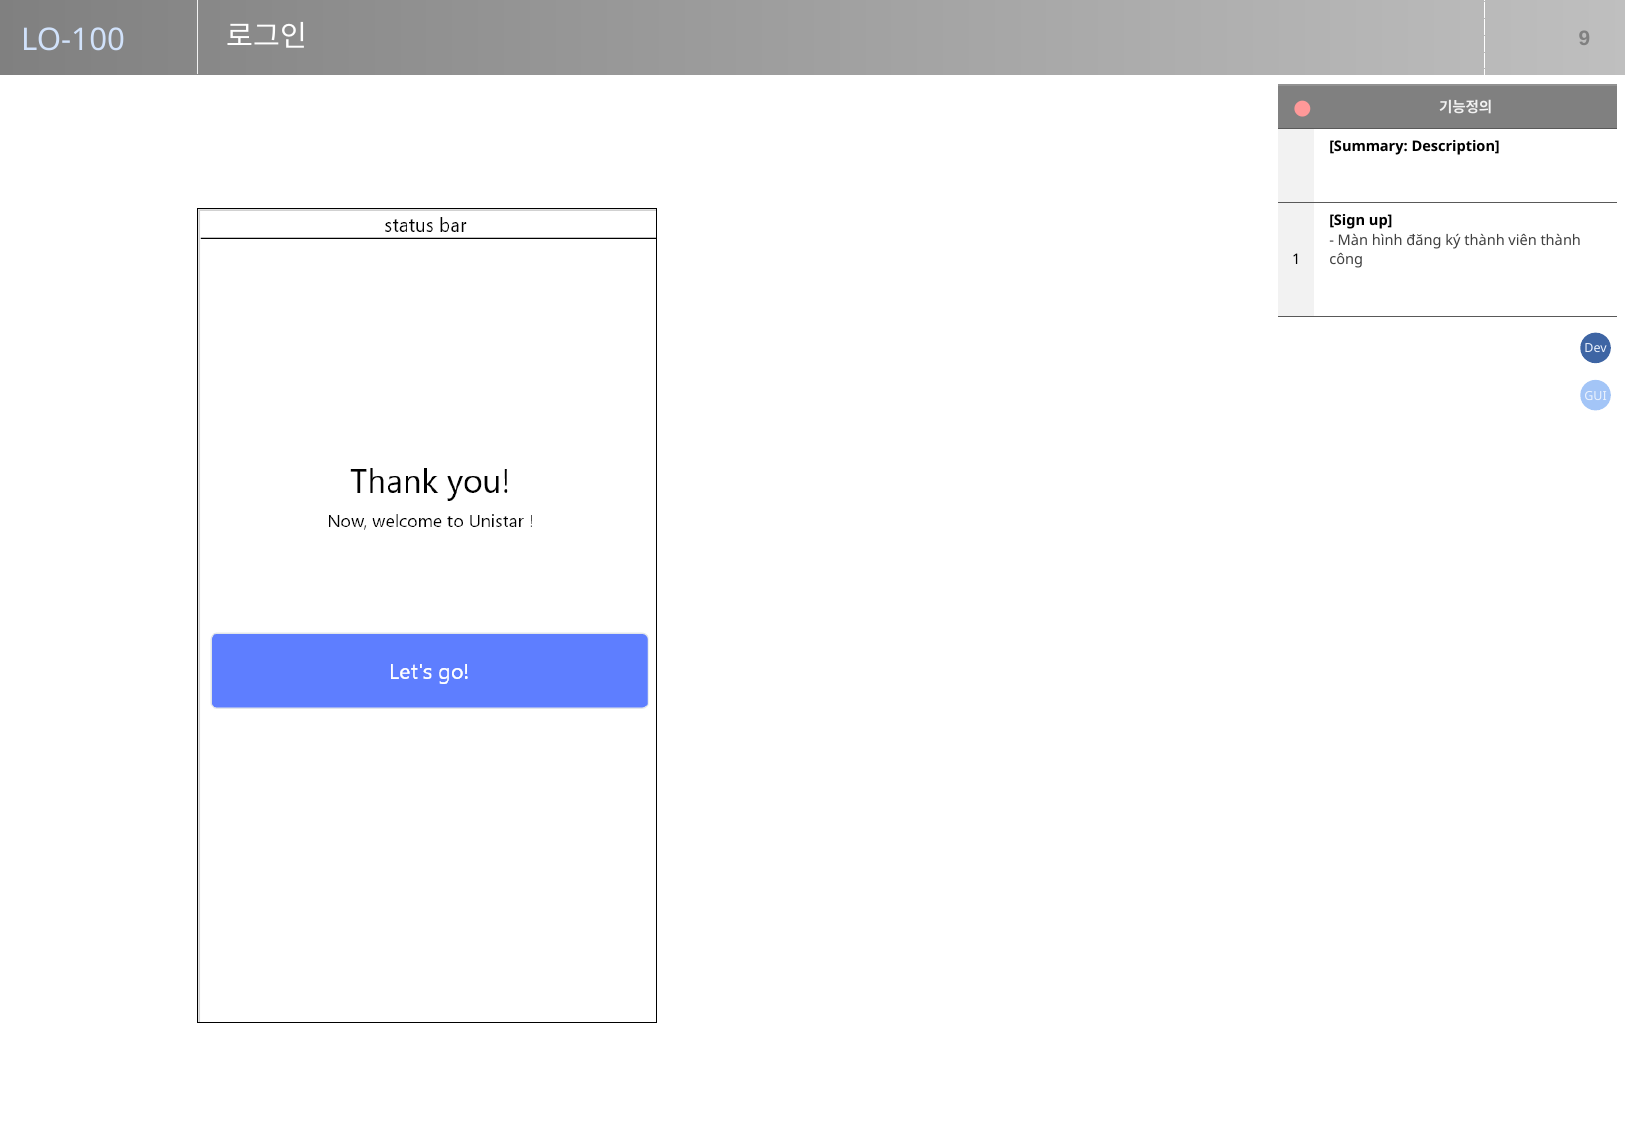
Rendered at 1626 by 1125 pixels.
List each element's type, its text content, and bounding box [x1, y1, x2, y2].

slide_number 9 [1497, 9, 1606, 59]
table_header ● [1278, 86, 1314, 128]
list LO-100 [21, 12, 199, 64]
table_cell [1278, 129, 1314, 202]
text_box Dev [1578, 330, 1613, 366]
table_header 기능정의 [1314, 86, 1617, 128]
table_cell 1 [1278, 203, 1314, 316]
picture [197, 207, 657, 1023]
table_cell [Summary: Description] [1314, 129, 1617, 202]
text_box GUI [1578, 377, 1613, 413]
title 로그인 [226, 9, 1463, 59]
table_cell [Sign up] - Màn hình đăng ký thành viên thành công [1314, 203, 1617, 316]
